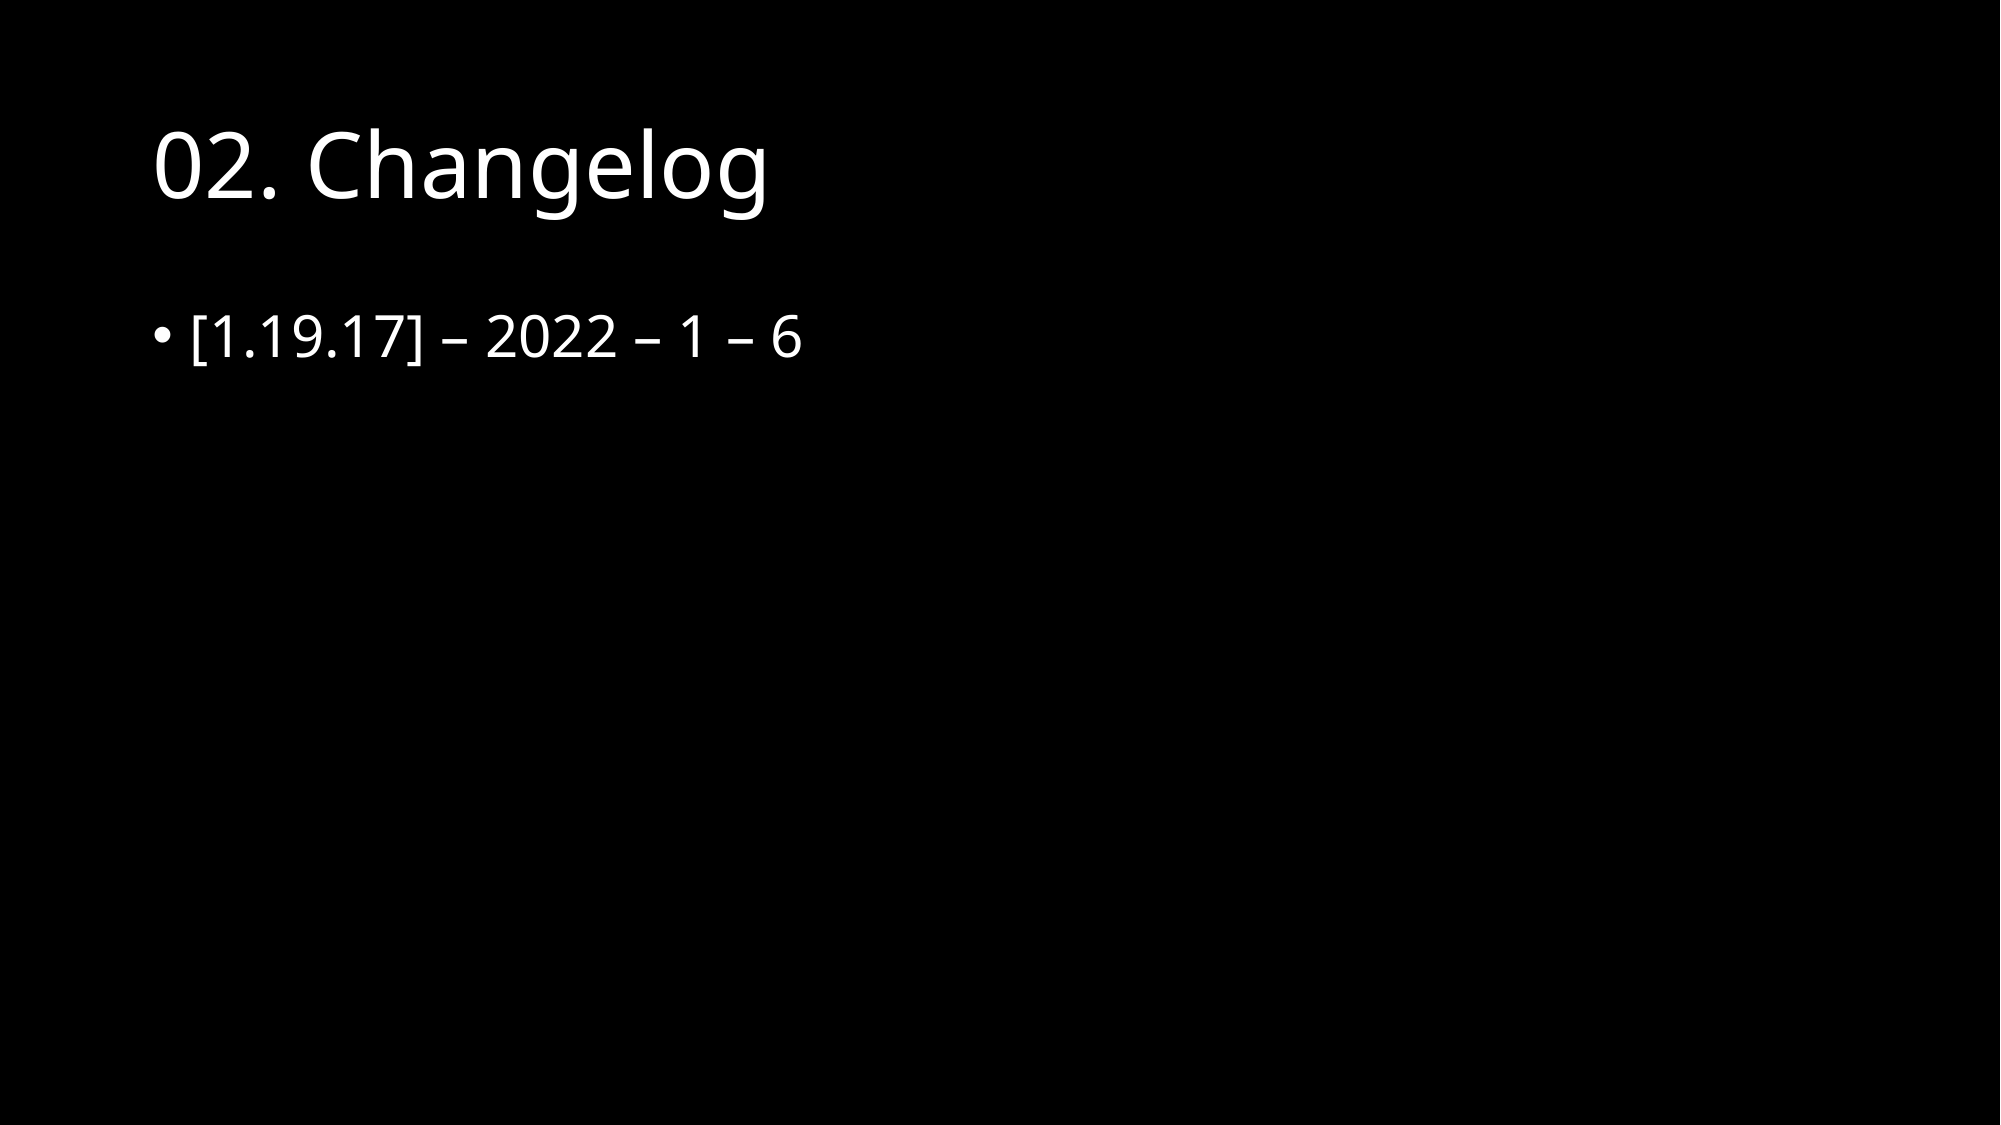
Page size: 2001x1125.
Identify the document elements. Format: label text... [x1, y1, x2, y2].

list [1.19.17] – 2022 – 1 – 6 [137, 299, 1863, 1014]
title 02. Changelog [137, 59, 1863, 278]
